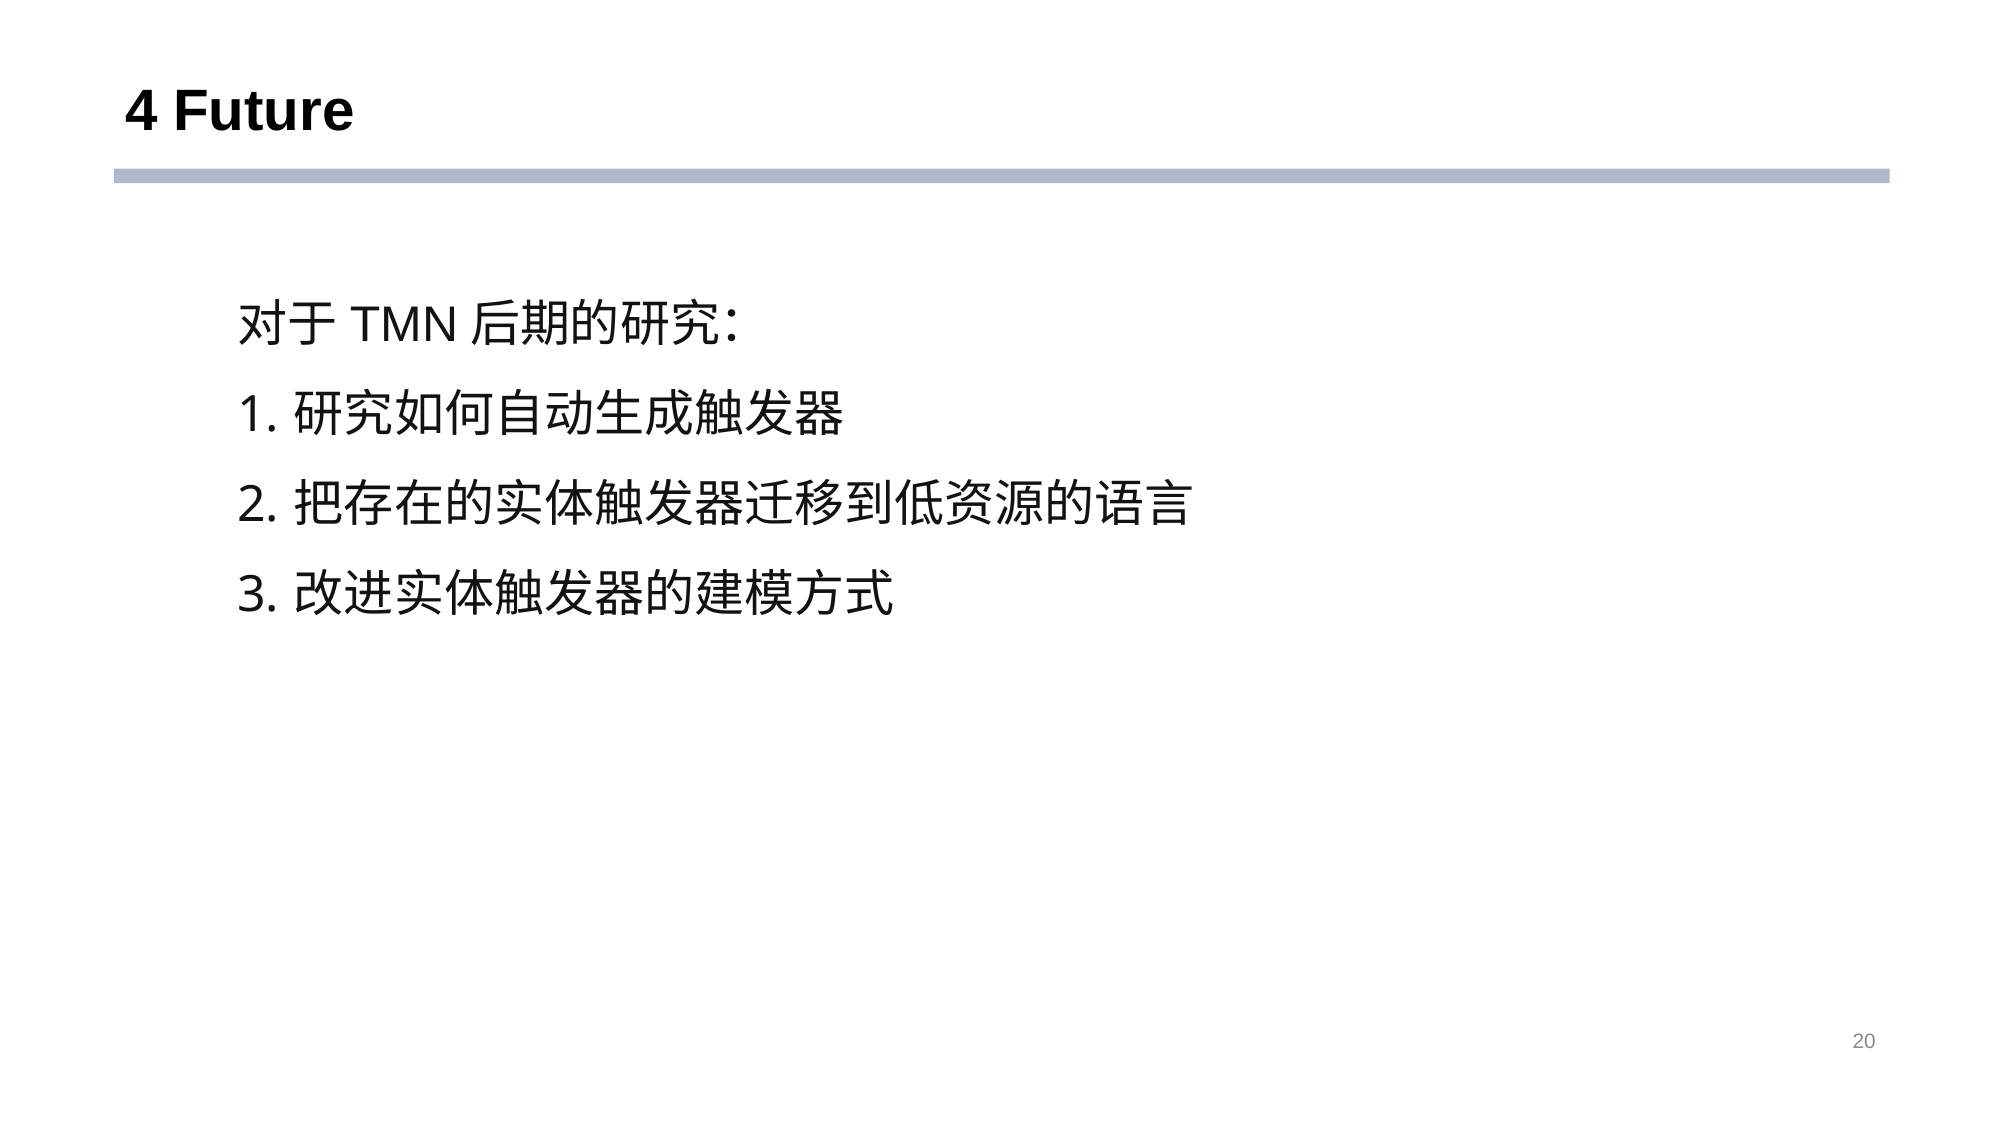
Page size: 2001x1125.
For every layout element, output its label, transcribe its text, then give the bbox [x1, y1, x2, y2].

title 4 Future [109, 0, 1652, 151]
slide_number 20 [1417, 1023, 1891, 1058]
text_box 对于TMN后期的研究： 研究如何自动生成触发器 把存在的实体触发器迁移到低资源的语言 改进实体触发器的建模方式 [222, 253, 1737, 629]
